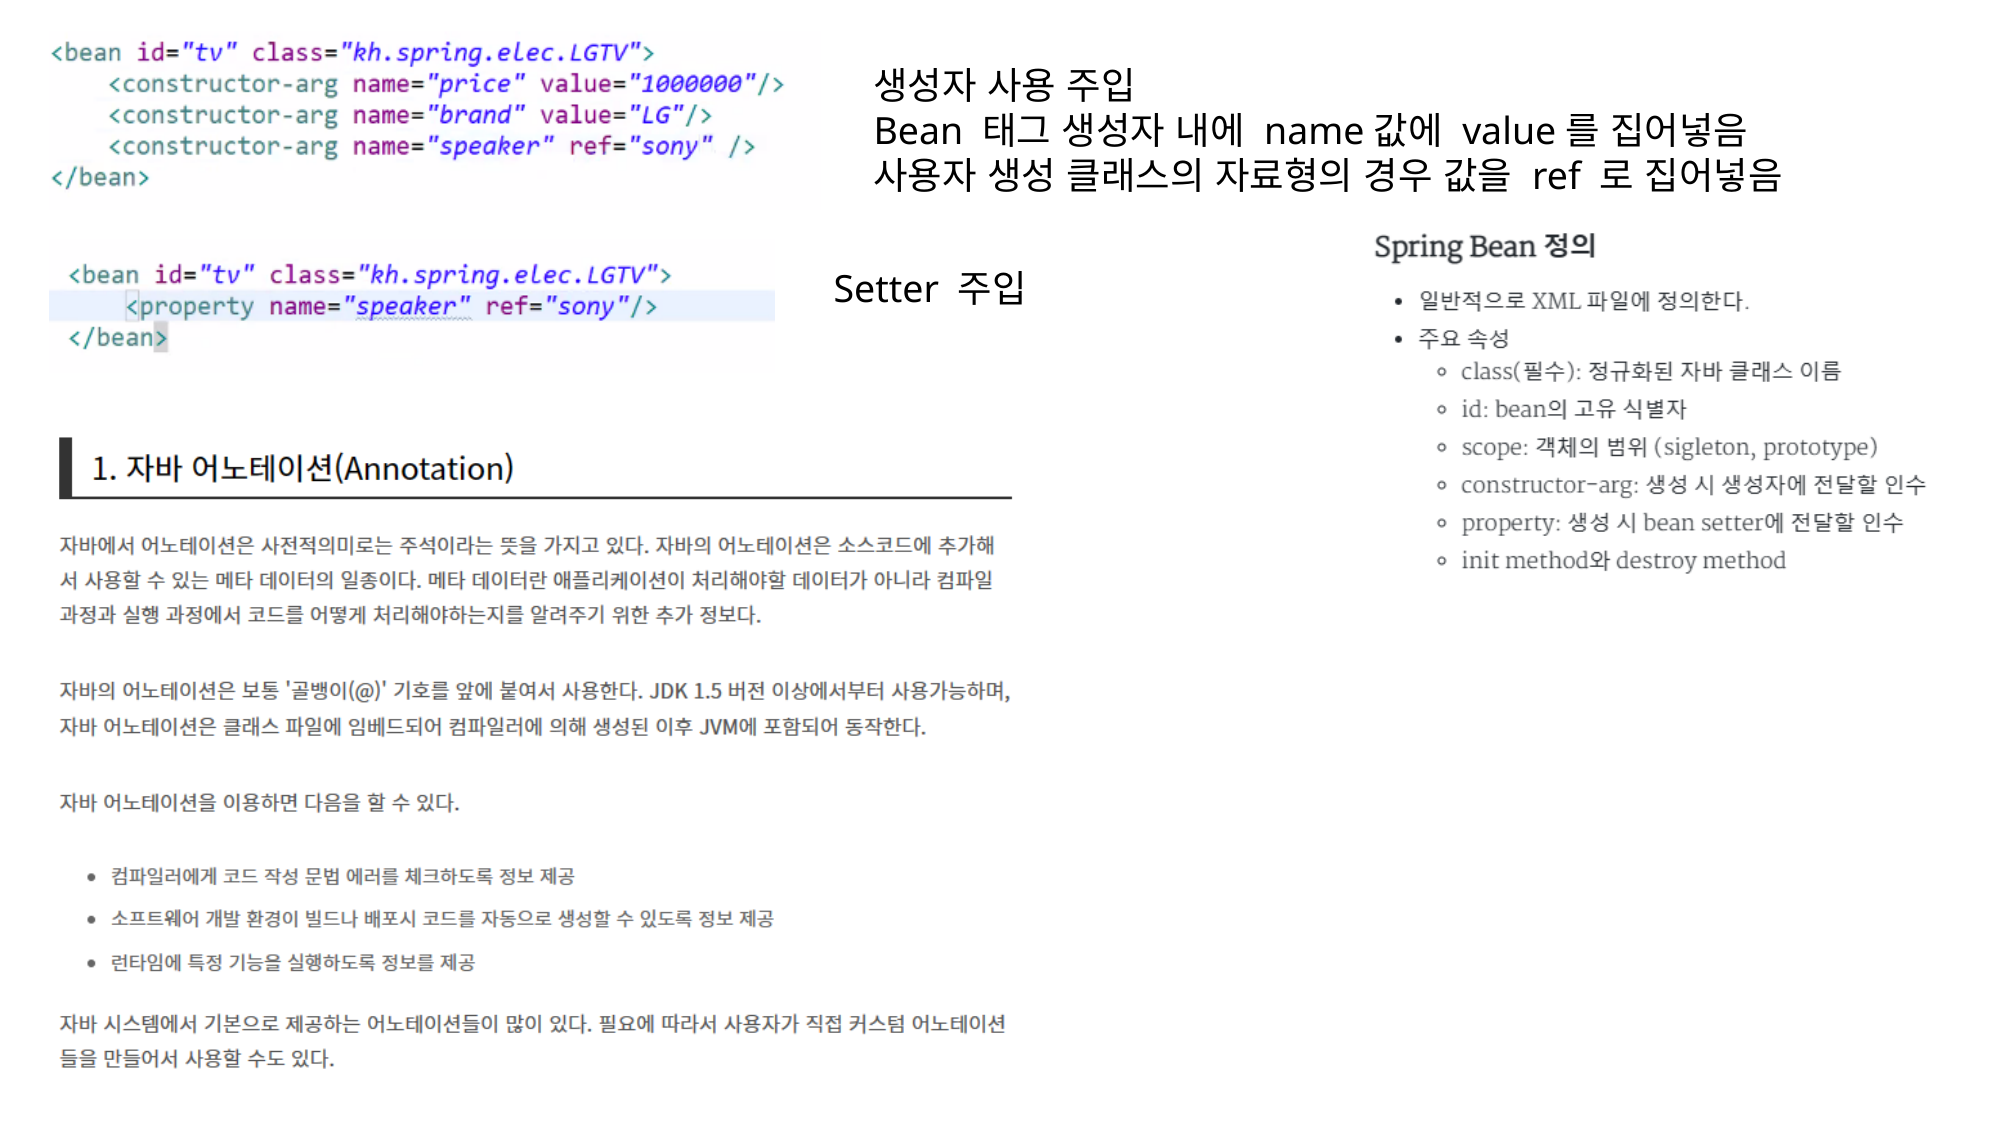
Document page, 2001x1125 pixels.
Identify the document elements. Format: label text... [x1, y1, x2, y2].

picture [49, 426, 1025, 1078]
picture [1352, 228, 1966, 591]
text_box 생성자 사용 주입 Bean 태그 생성자 내에 name값에 value를 집어넣음 사용자 생성 클래스의 자료형의 경우 값을 ref 로 집어넣음 [858, 54, 1798, 204]
picture [49, 31, 821, 210]
text_box Setter 주입 [818, 257, 1042, 318]
picture [49, 239, 775, 373]
